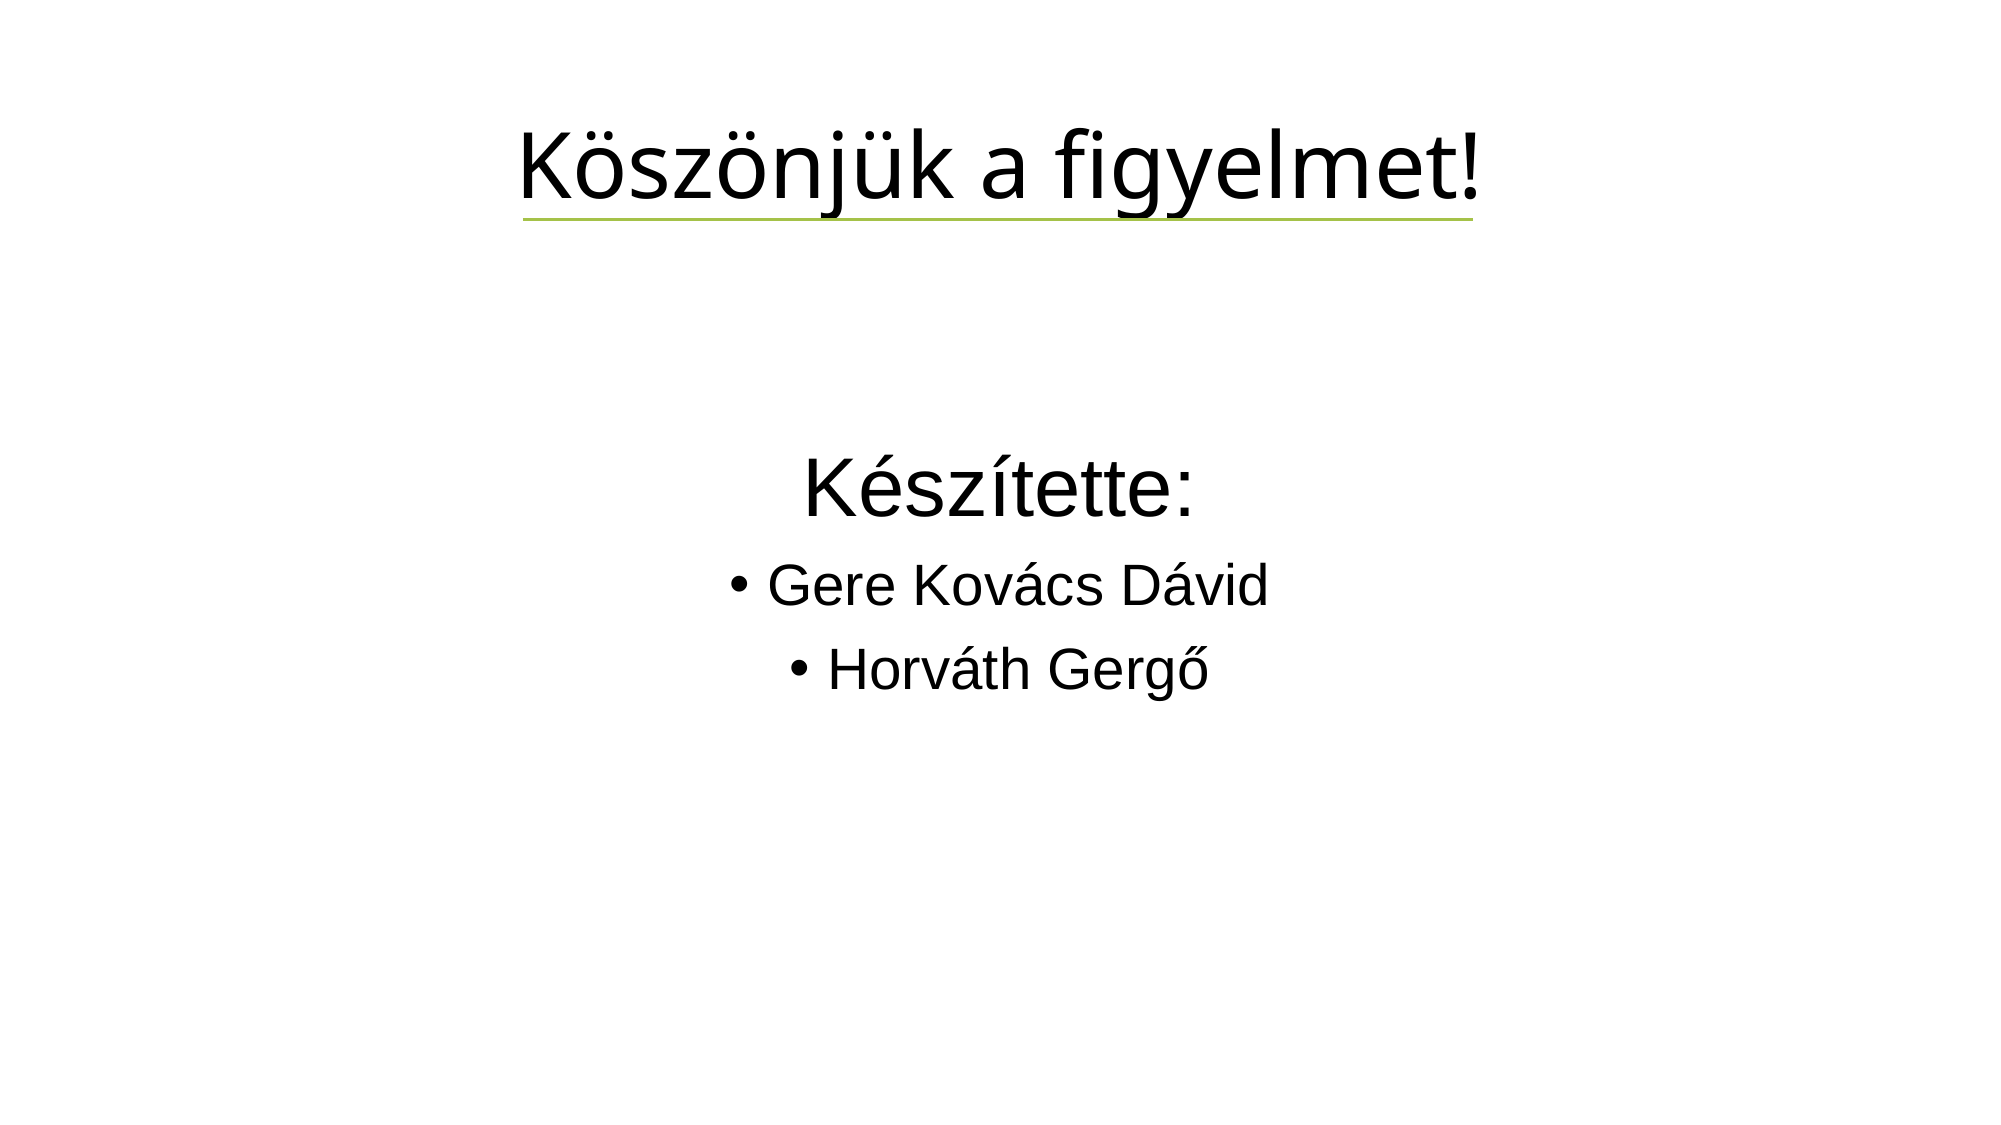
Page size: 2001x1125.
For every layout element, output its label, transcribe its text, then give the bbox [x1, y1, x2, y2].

list Készítette: Gere Kovács Dávid Horváth Gergő [137, 437, 1863, 1014]
title Köszönjük a figyelmet! [137, 59, 1863, 278]
